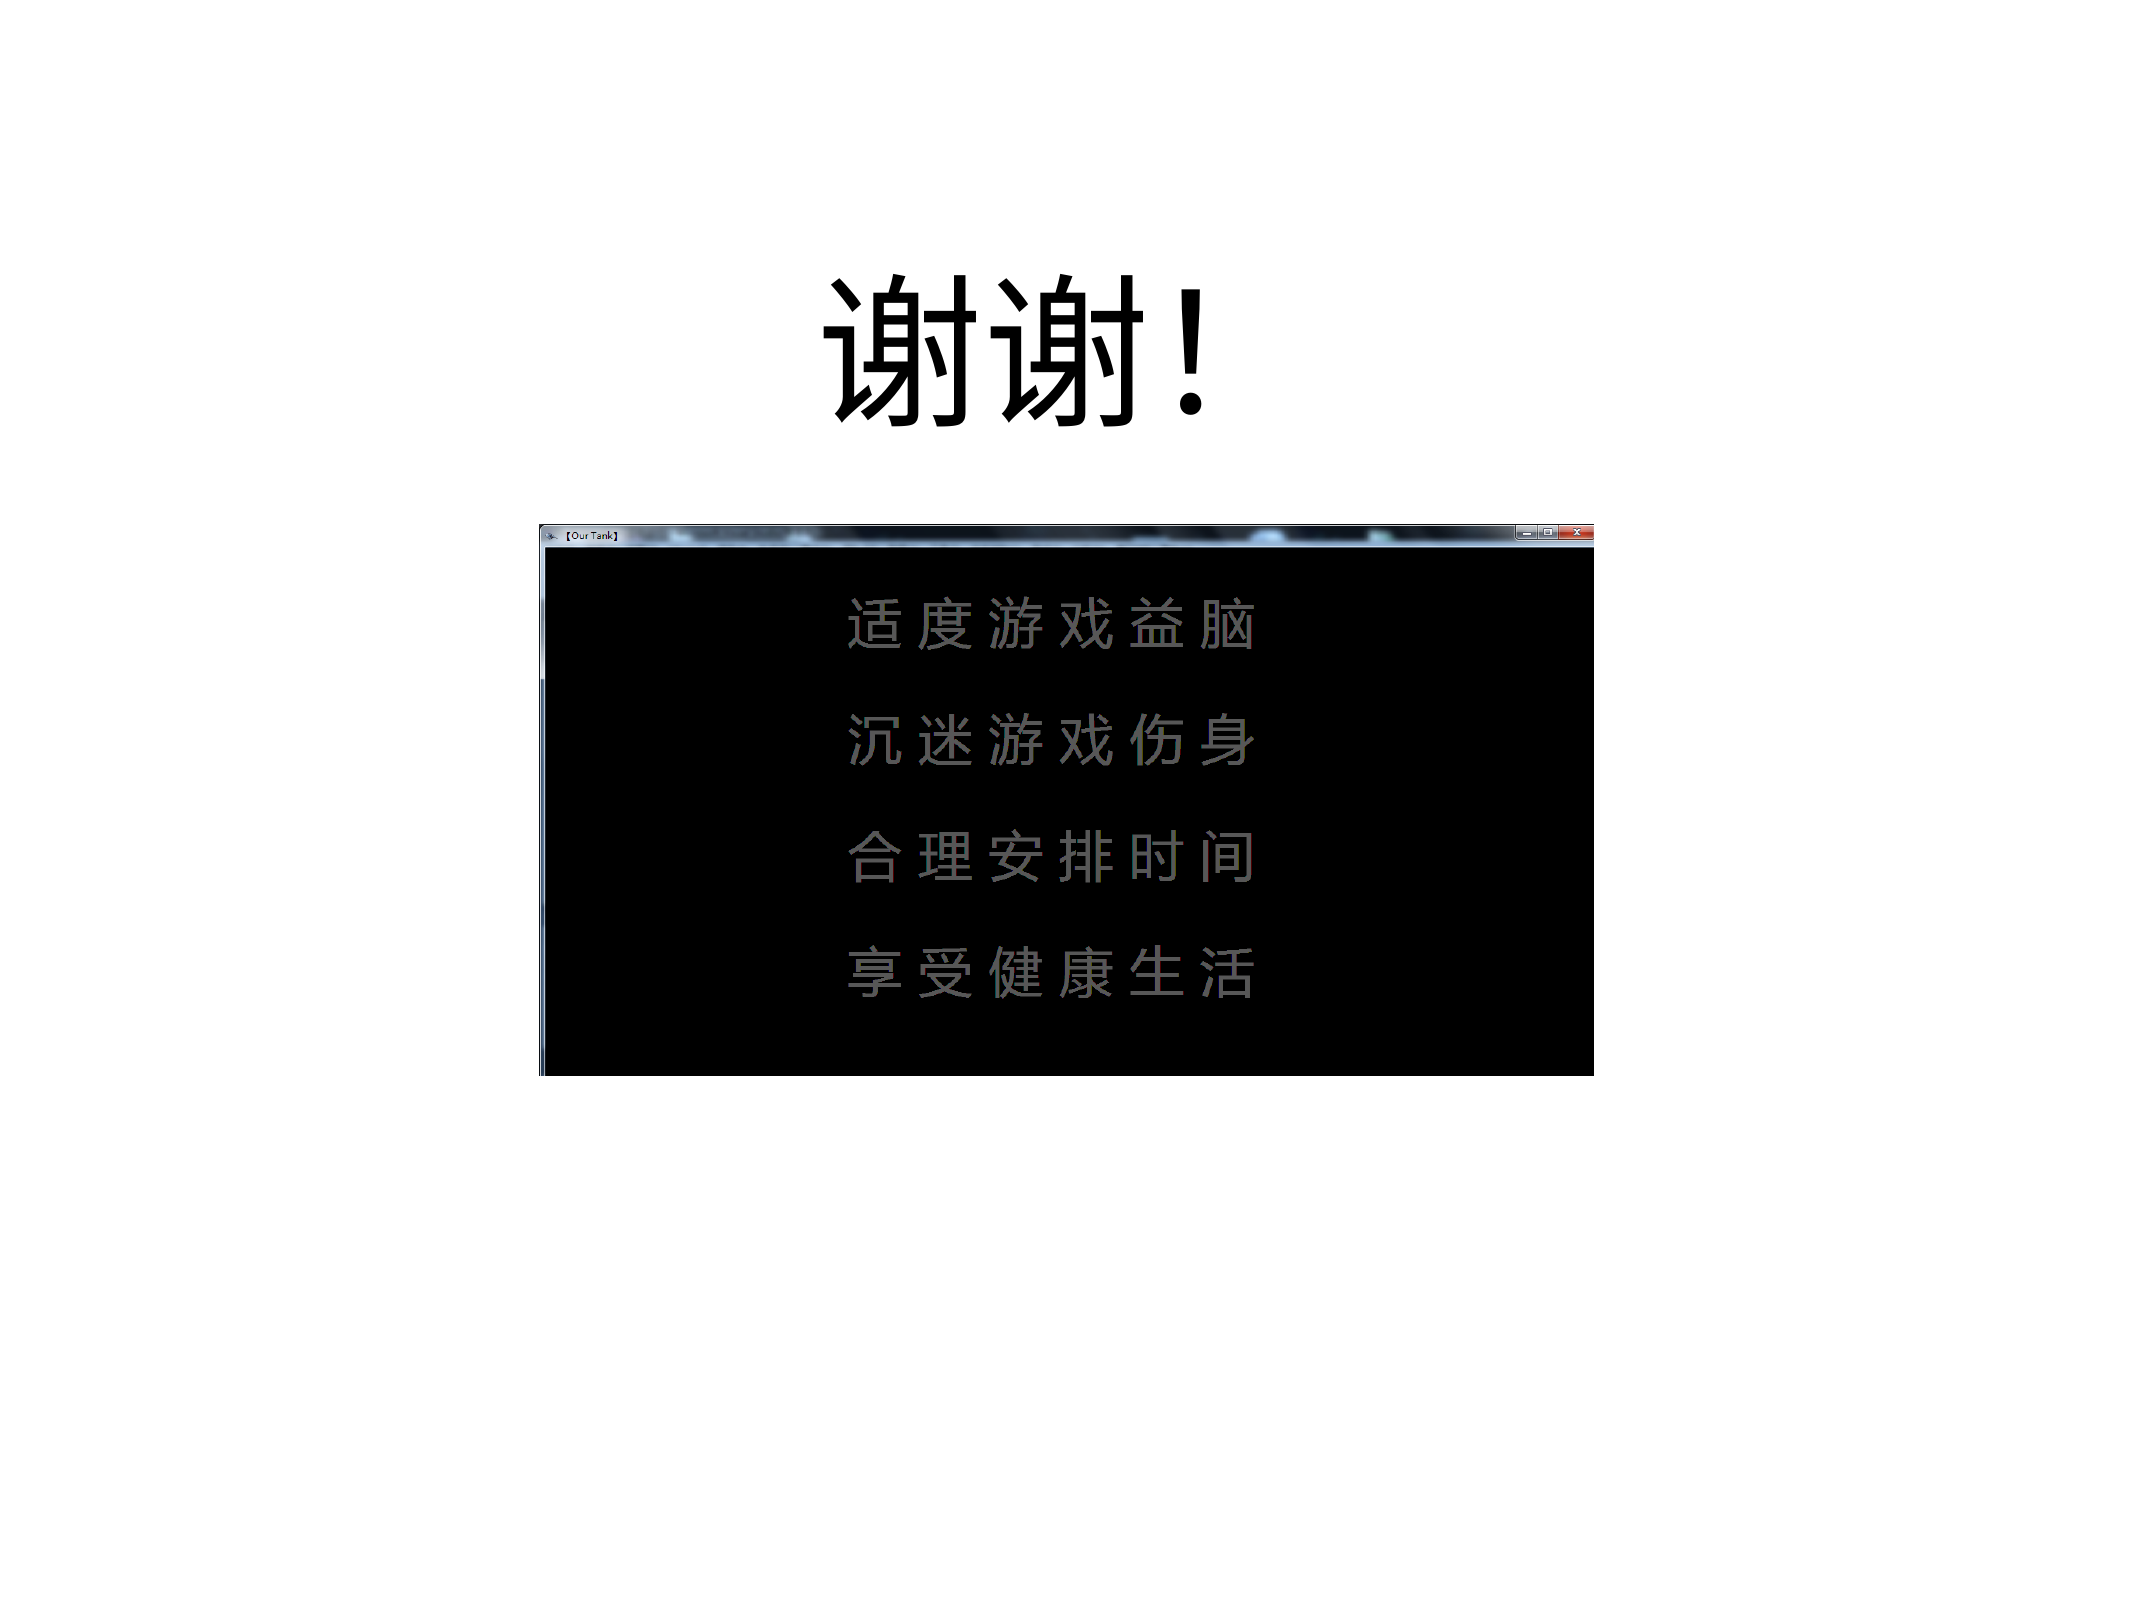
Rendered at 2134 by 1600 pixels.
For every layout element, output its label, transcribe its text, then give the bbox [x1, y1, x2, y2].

text_box 谢谢！ [808, 239, 1326, 457]
picture [539, 524, 1594, 1076]
